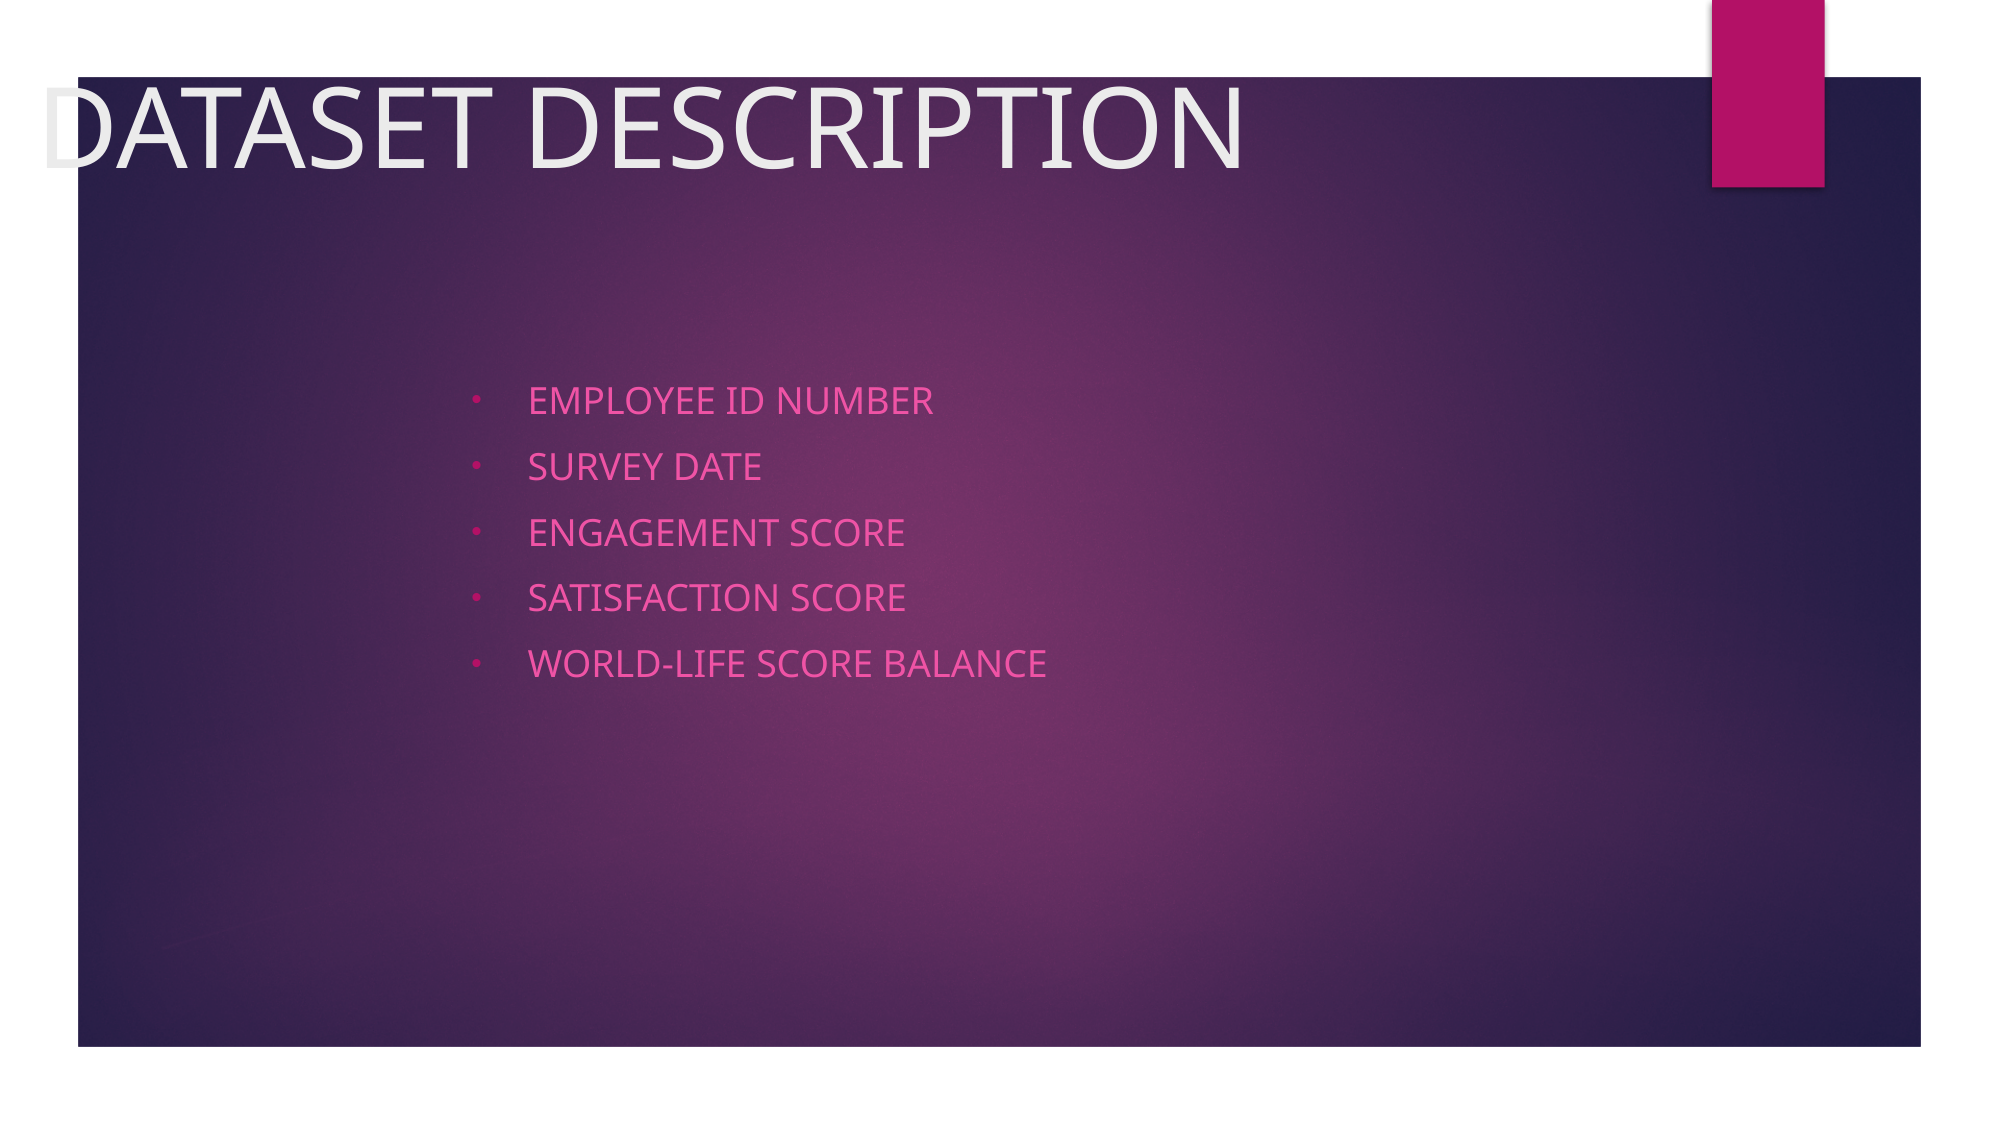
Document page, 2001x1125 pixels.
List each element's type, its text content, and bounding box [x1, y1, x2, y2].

subtitle EMPLOYEE ID NUMBER SURVEY DATE ENGAGEMENT SCORE SATISFACTION SCORE WORLD-LIFE SCORE BALANCE [456, 369, 1957, 928]
title DATASET DESCRIPTION [20, 0, 1279, 199]
